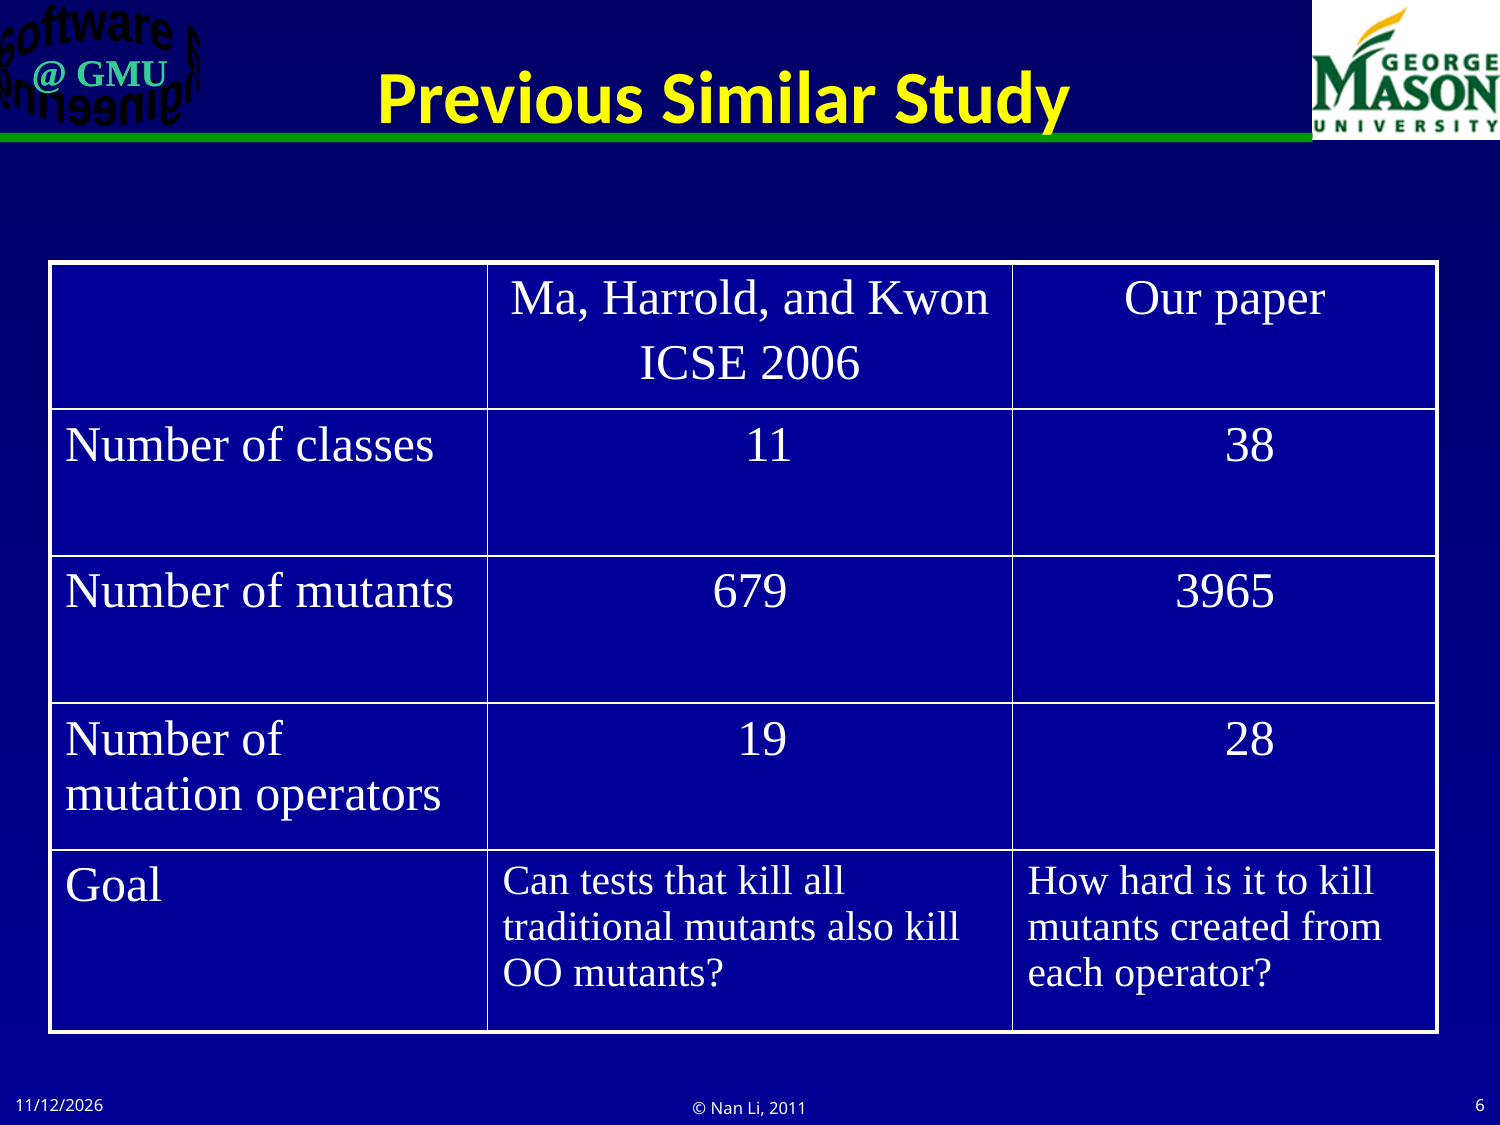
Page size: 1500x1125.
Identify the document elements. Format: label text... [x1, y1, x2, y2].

footer © Nan Li, 2011 [512, 1087, 988, 1125]
table_cell Goal [52, 851, 487, 1030]
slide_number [0, 1087, 313, 1125]
title Previous Similar Study [137, 0, 1313, 188]
table_cell Number of mutation operators [52, 704, 487, 849]
table_cell 679 [488, 557, 1012, 702]
picture [1313, 0, 1500, 140]
table_cell Number of mutants [52, 557, 487, 702]
table_header [52, 265, 487, 408]
table_cell How hard is it to kill mutants created from each operator? [1013, 851, 1435, 1030]
slide_number 6 [1187, 1087, 1500, 1125]
table_header Ma, Harrold, and Kwon ICSE 2006 [488, 265, 1012, 408]
table_header Our paper [1013, 265, 1435, 408]
table_cell 38 [1013, 410, 1435, 555]
table_cell 28 [1013, 704, 1435, 849]
table_cell 3965 [1013, 557, 1435, 702]
table_cell 11 [488, 410, 1012, 555]
table_cell Number of classes [52, 410, 487, 555]
table_cell Can tests that kill all traditional mutants also kill OO mutants? [488, 851, 1012, 1030]
table_cell 19 [488, 704, 1012, 849]
